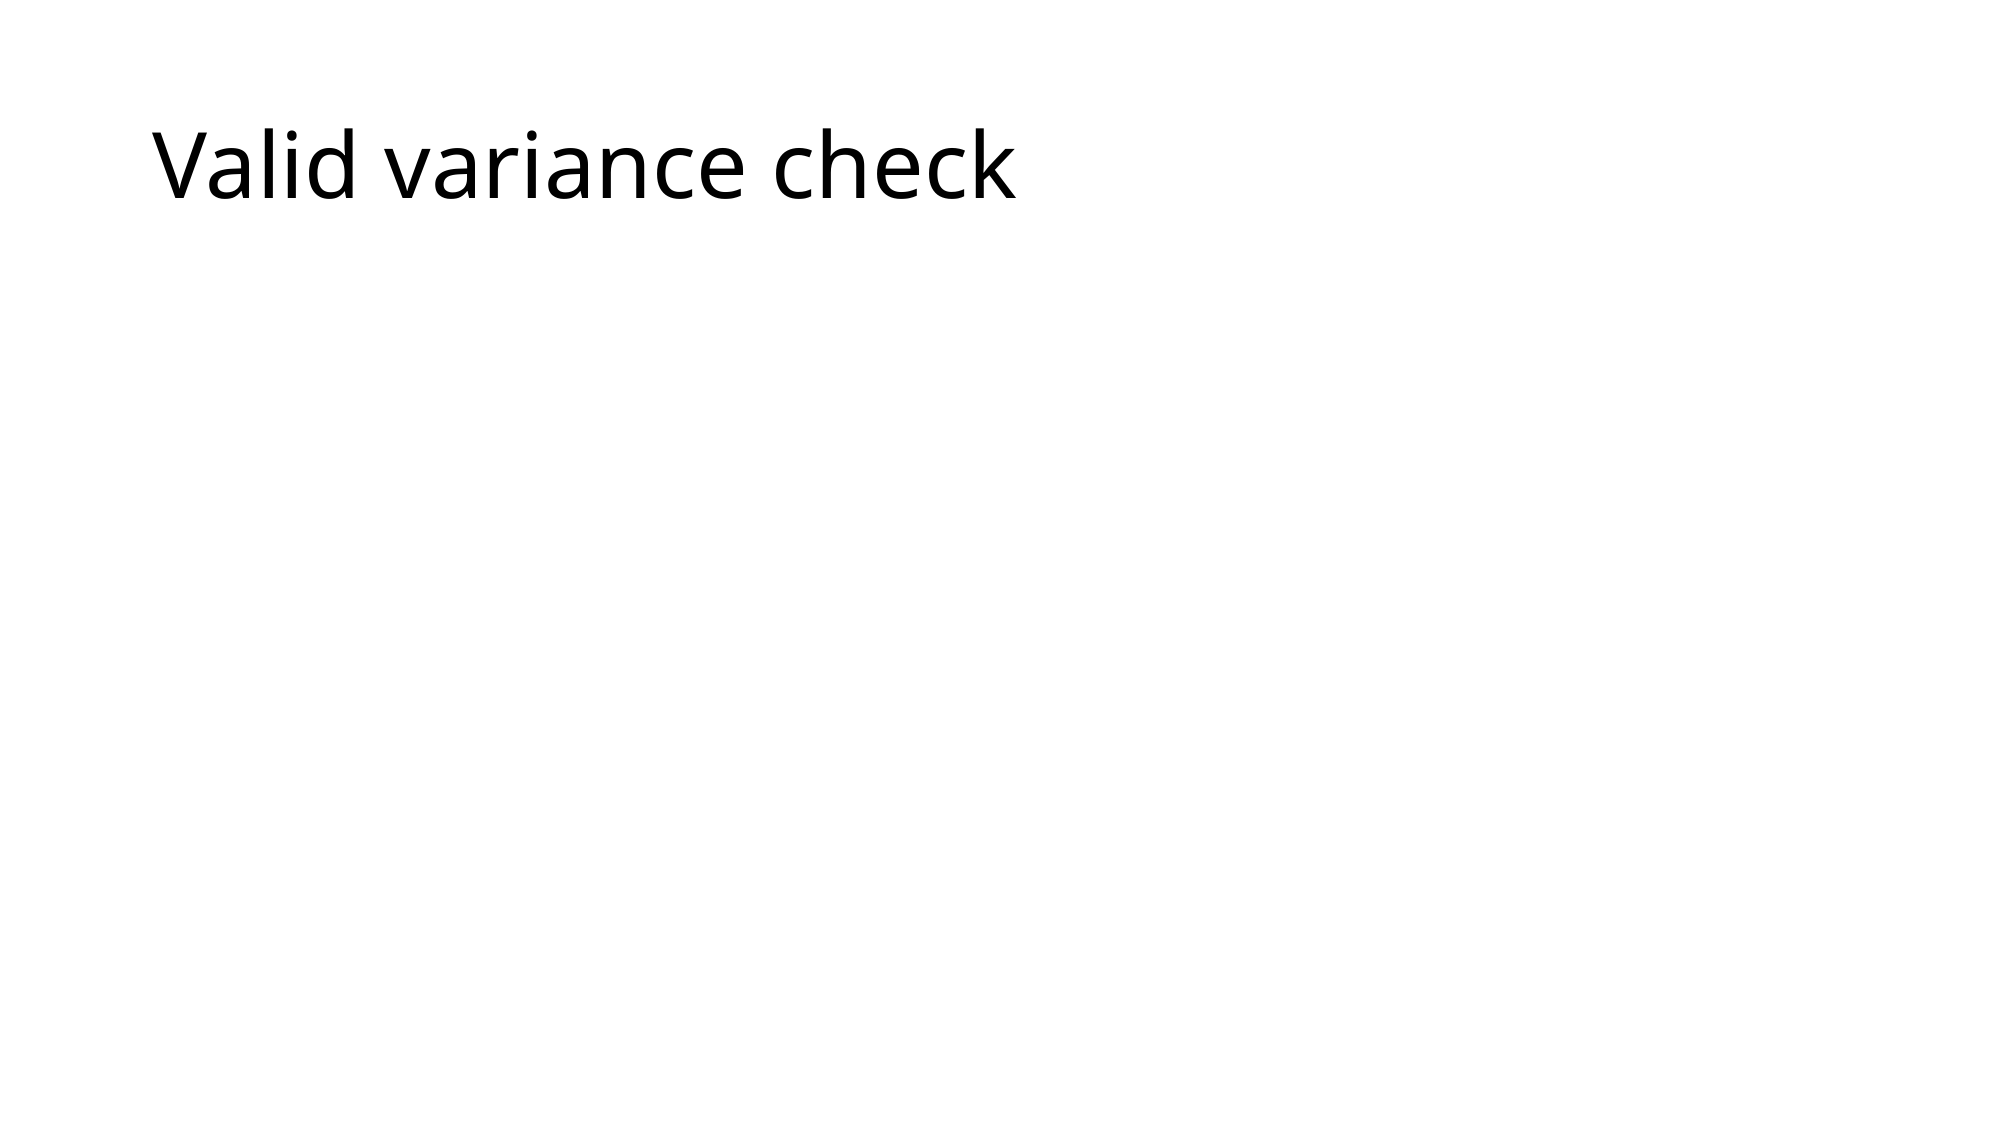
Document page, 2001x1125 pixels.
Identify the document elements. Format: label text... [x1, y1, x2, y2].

title Valid variance check [137, 59, 1863, 278]
